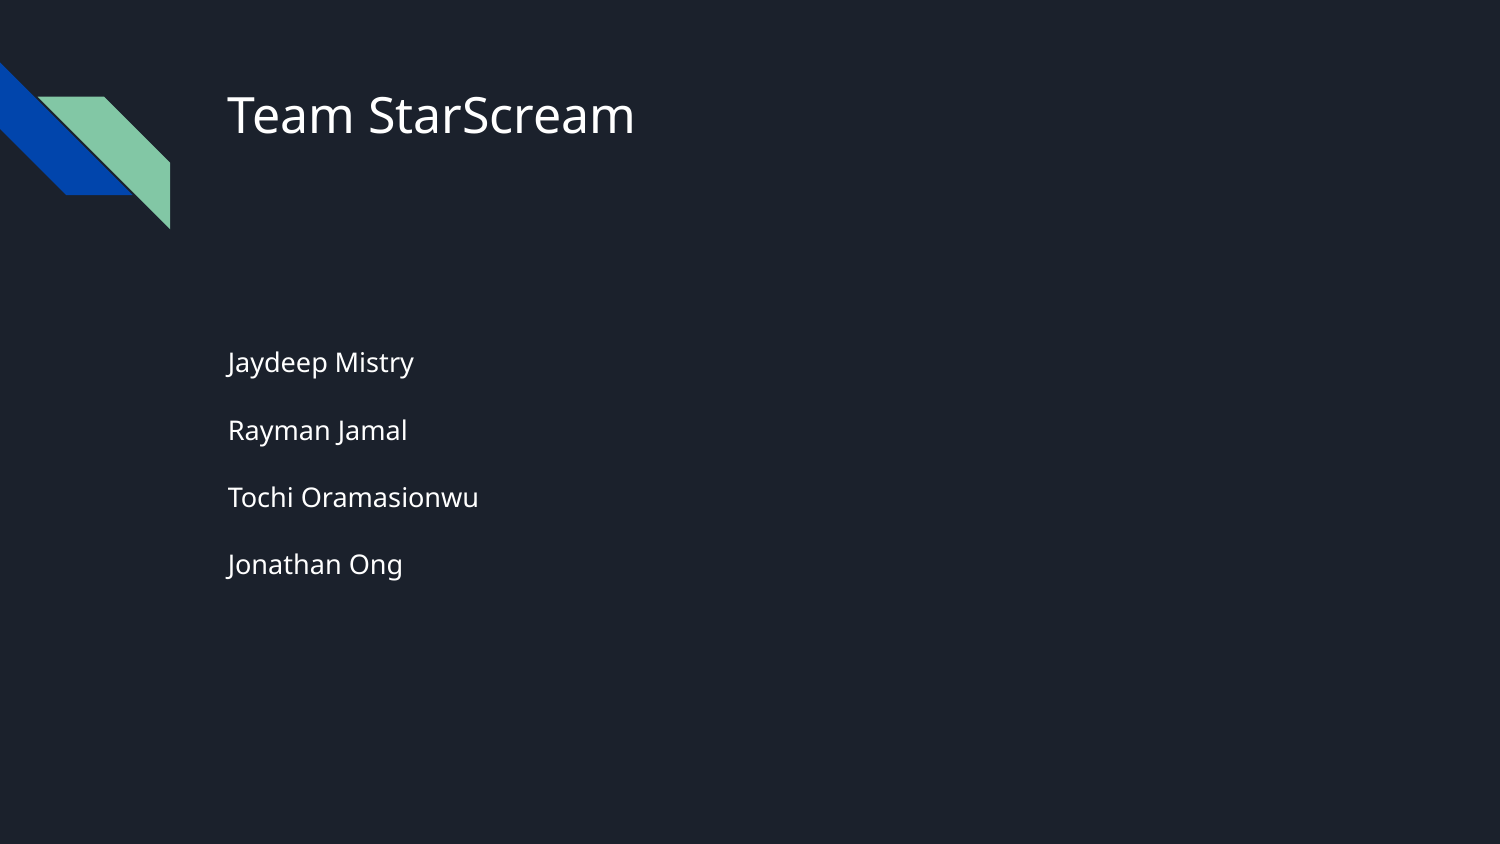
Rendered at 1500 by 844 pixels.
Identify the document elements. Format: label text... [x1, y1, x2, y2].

list Jaydeep Mistry Rayman Jamal Tochi Oramasionwu Jonathan Ong [212, 323, 836, 720]
title Team StarScream [212, 64, 836, 310]
